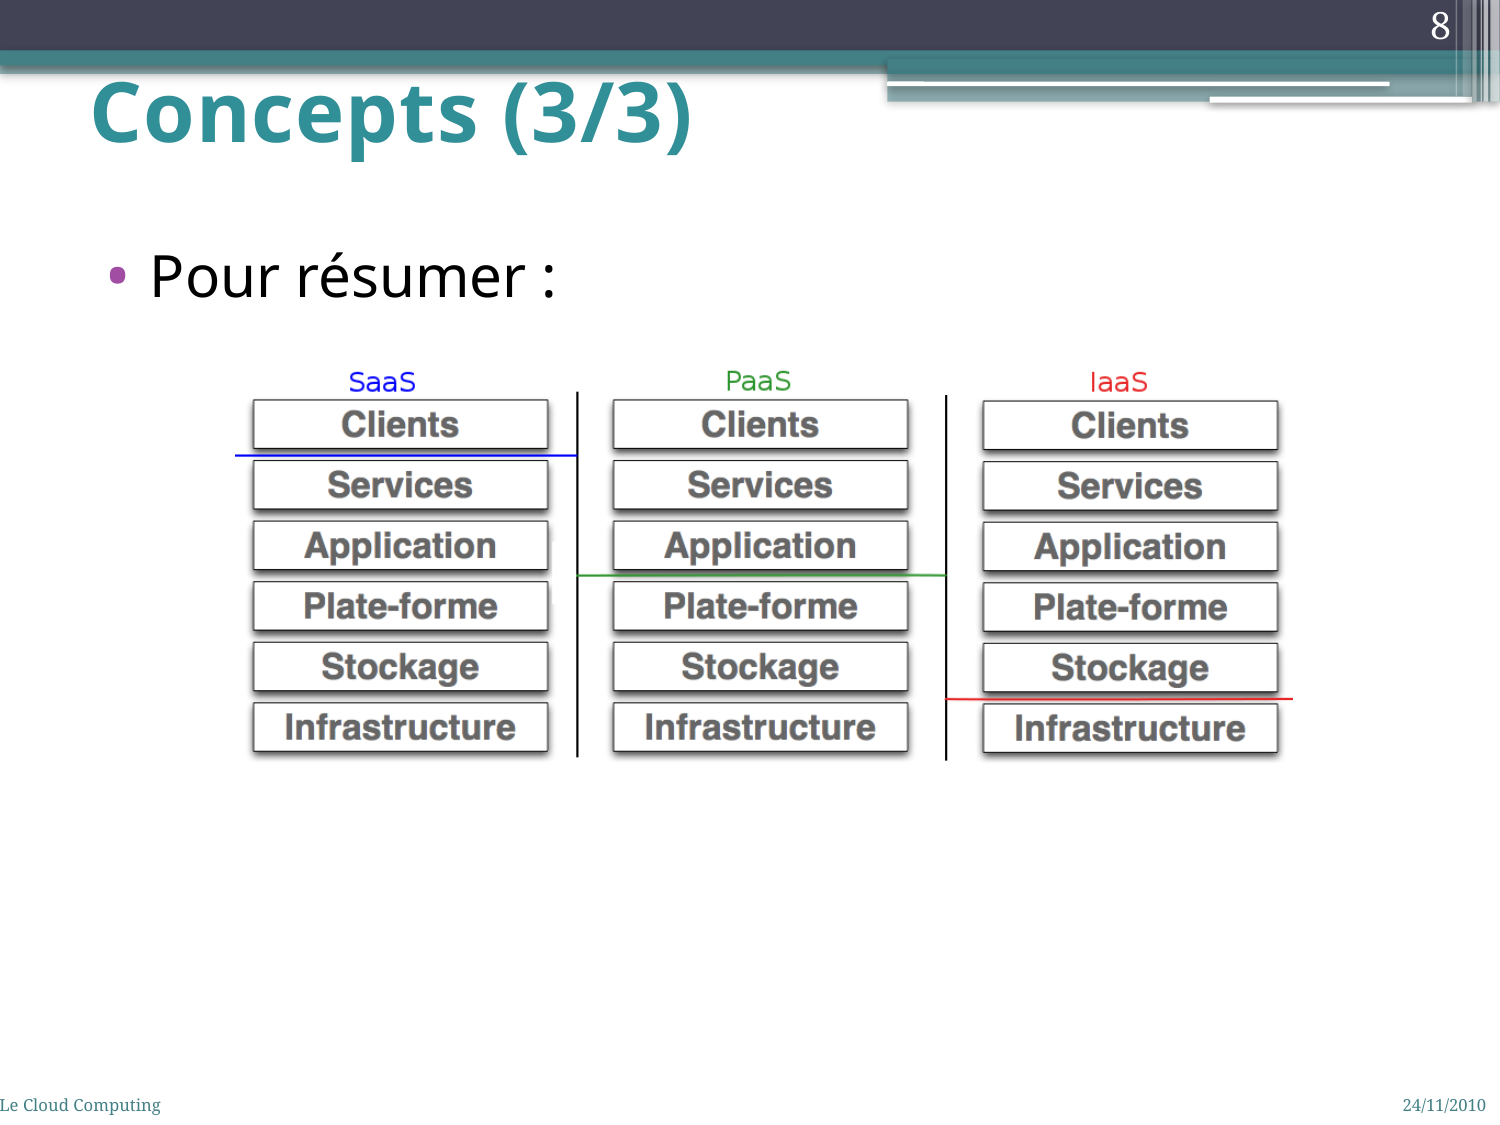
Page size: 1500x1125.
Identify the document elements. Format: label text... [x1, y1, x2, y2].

title Concepts (3/3) [75, 21, 1425, 197]
slide_number 8 [1341, 0, 1466, 61]
picture [234, 351, 1293, 764]
text_box Le Cloud Computing [0, 1087, 177, 1125]
list Pour résumer : [75, 231, 1425, 942]
text_box 24/11/2010 [1387, 1087, 1500, 1125]
